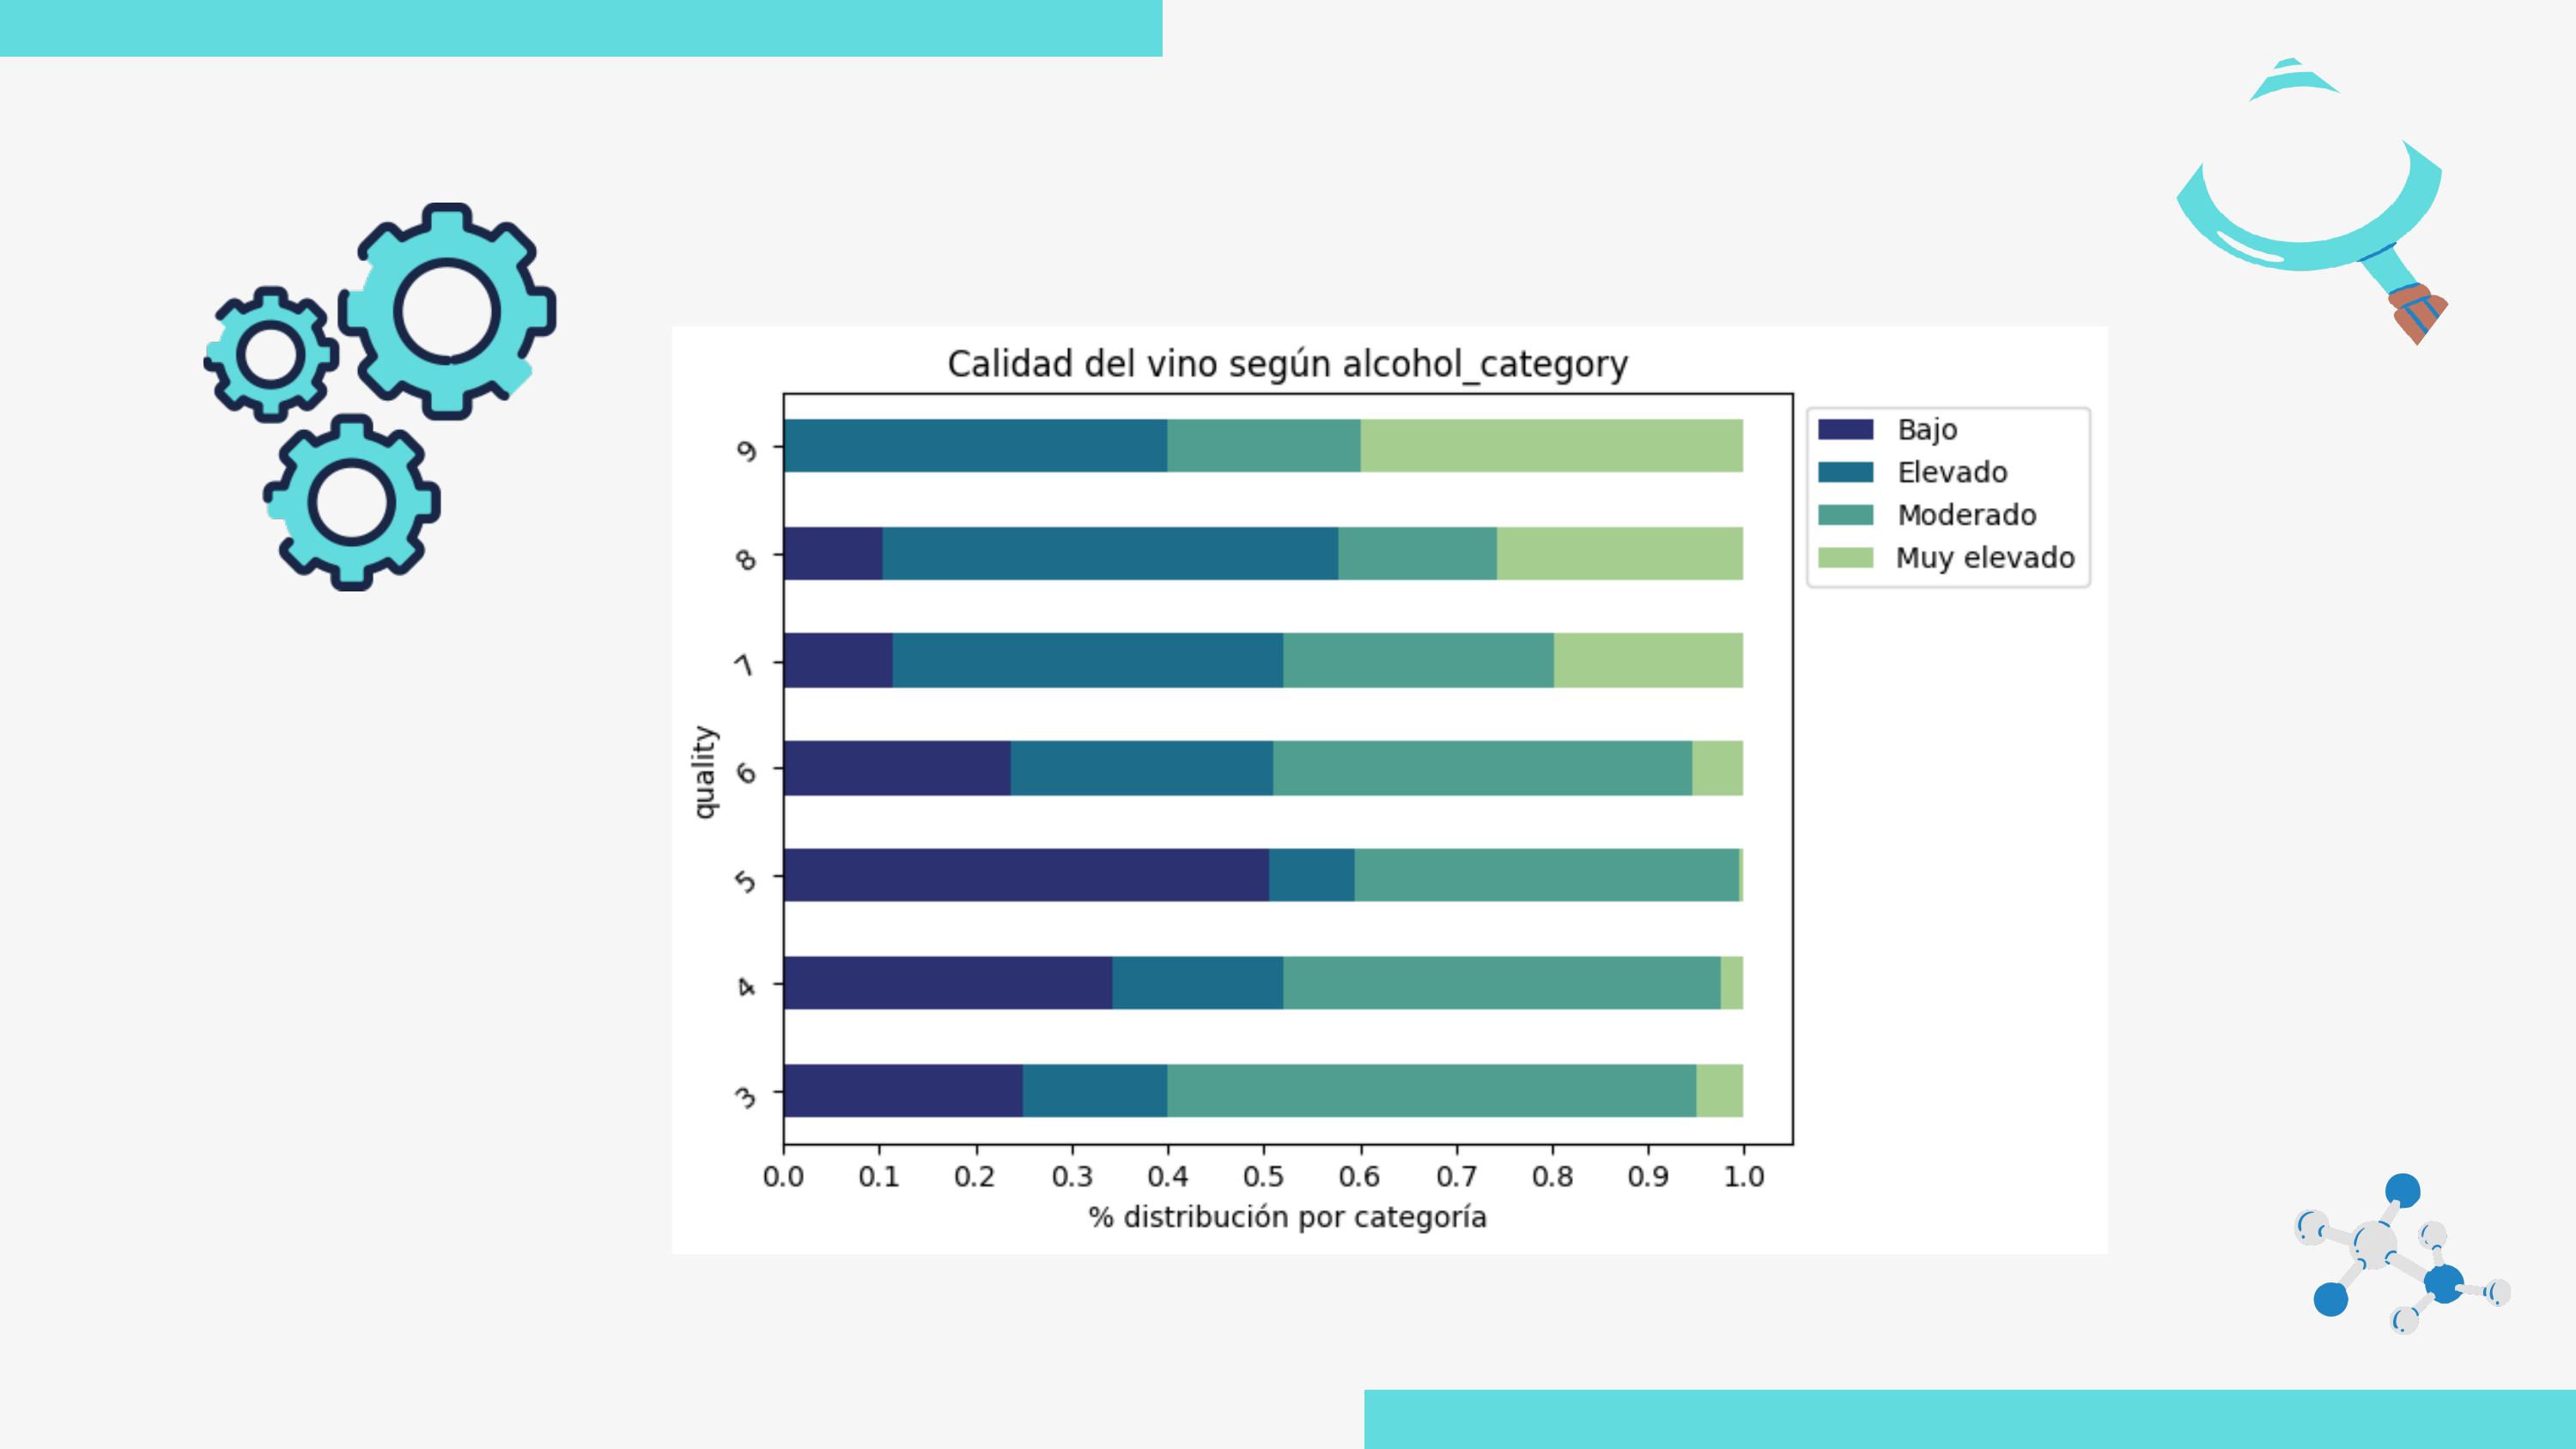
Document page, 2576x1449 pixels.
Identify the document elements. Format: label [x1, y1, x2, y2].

text_box [671, 326, 2108, 1254]
text_box [203, 203, 558, 591]
text_box [1364, 1390, 2576, 1449]
text_box [0, 0, 1163, 58]
text_box [2293, 1173, 2512, 1335]
text_box [2154, 52, 2512, 397]
